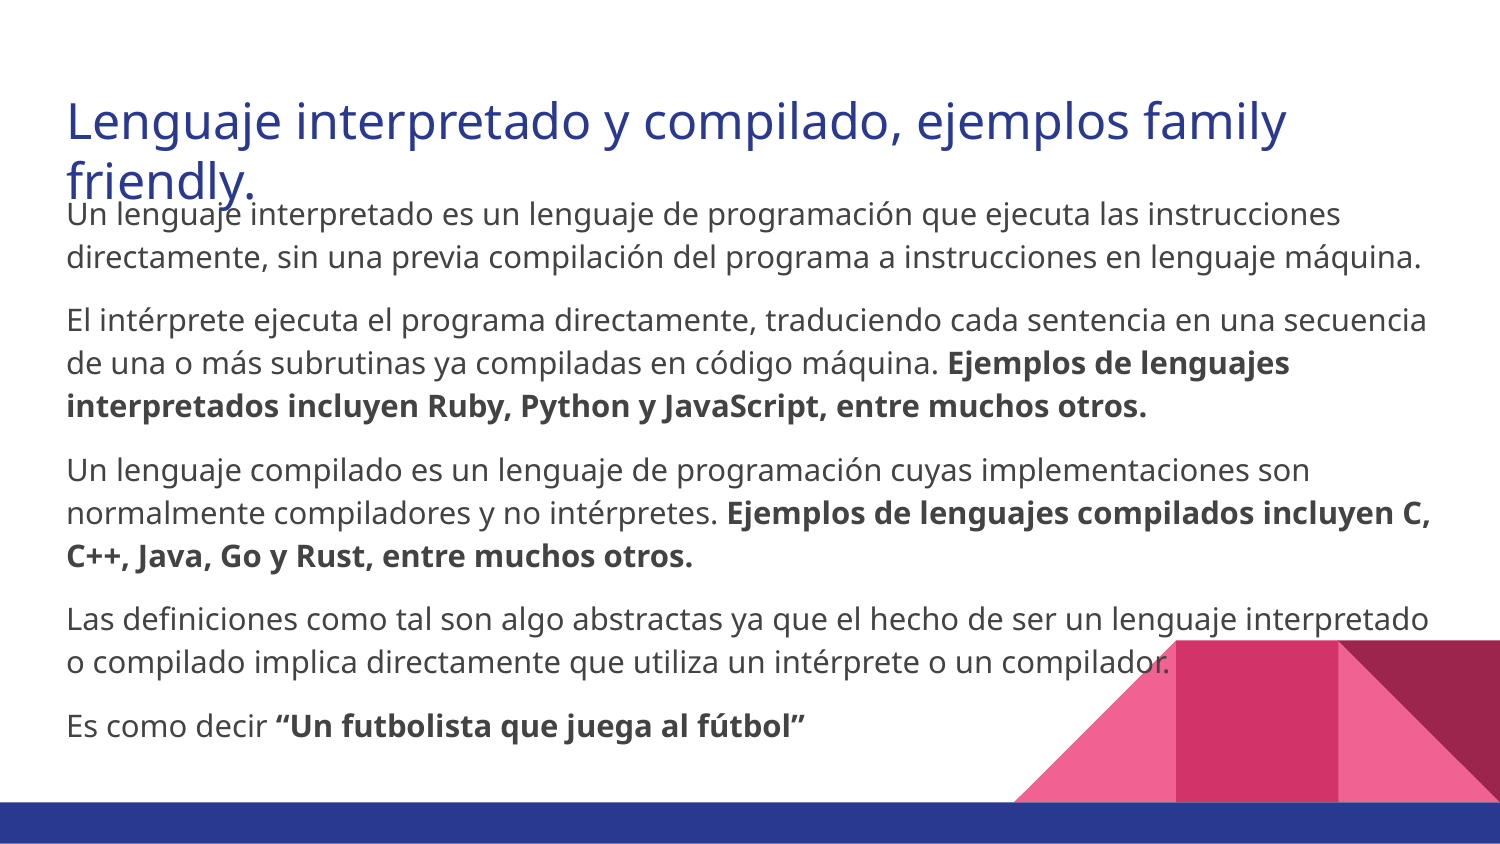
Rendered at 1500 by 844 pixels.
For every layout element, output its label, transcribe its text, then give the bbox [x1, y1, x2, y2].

title Lenguaje interpretado y compilado, ejemplos family friendly. [51, 74, 1449, 173]
list Un lenguaje interpretado es un lenguaje de programación que ejecuta las instrucciones directamente, sin una previa compilación del programa a instrucciones en lenguaje máquina. El intérprete ejecuta el programa directamente, traduciendo cada sentencia en una secuencia de una o más subrutinas ya compiladas en código máquina. Ejemplos de lenguajes interpretados incluyen Ruby, Python y JavaScript, entre muchos otros. Un lenguaje compilado es un lenguaje de programación cuyas implementaciones son normalmente compiladores y no intérpretes. Ejemplos de lenguajes compilados incluyen C, C++, Java, Go y Rust, entre muchos otros. Las definiciones como tal son algo abstractas ya que el hecho de ser un lenguaje interpretado o compilado implica directamente que utiliza un intérprete o un compilador. Es como decir “Un futbolista que juega al fútbol” [51, 173, 1449, 767]
